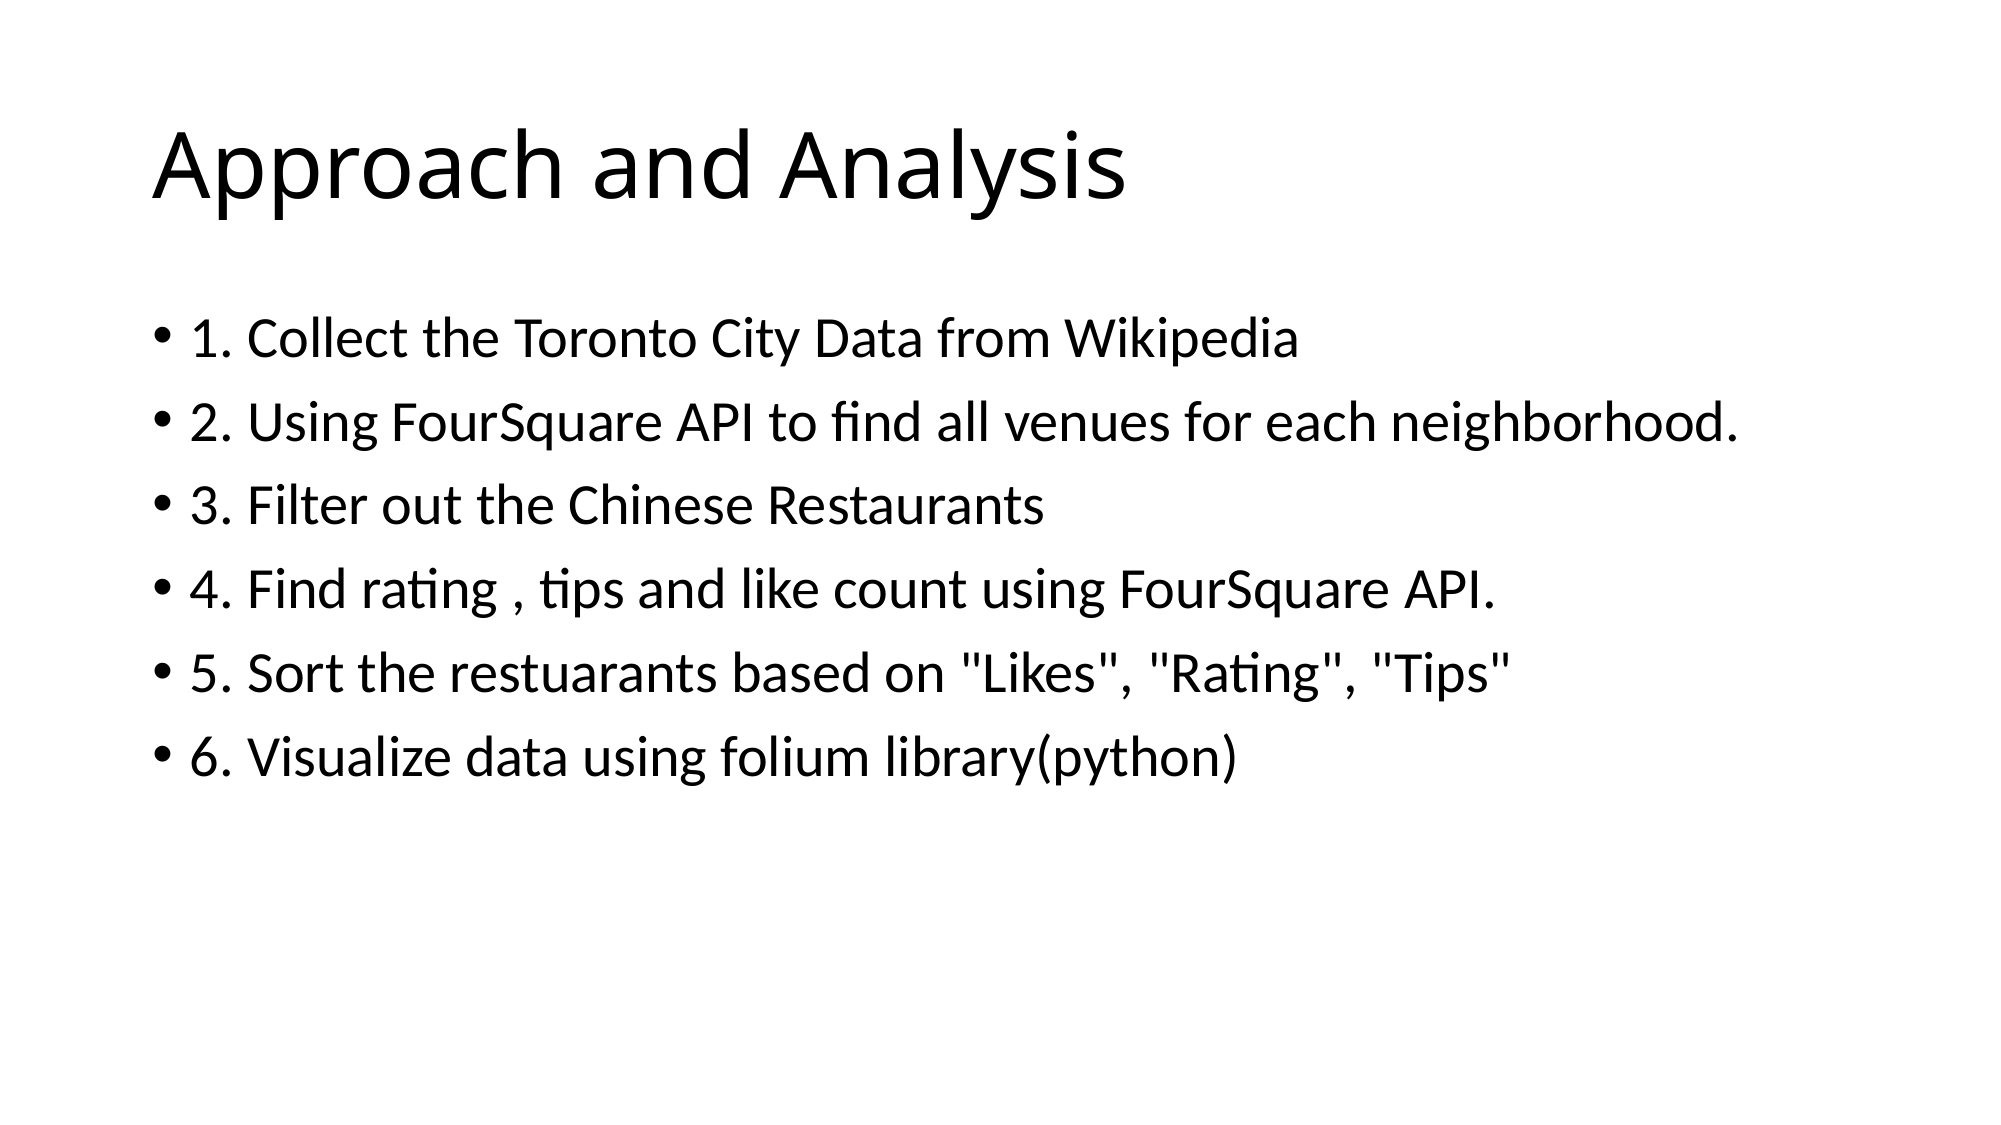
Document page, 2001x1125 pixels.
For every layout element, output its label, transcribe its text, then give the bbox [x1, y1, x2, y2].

list 1. Collect the Toronto City Data from Wikipedia 2. Using FourSquare API to find all venues for each neighborhood. 3. Filter out the Chinese Restaurants 4. Find rating , tips and like count using FourSquare API. 5. Sort the restuarants based on "Likes", "Rating", "Tips" 6. Visualize data using folium library(python) [137, 299, 1863, 1014]
title Approach and Analysis [137, 59, 1863, 278]
